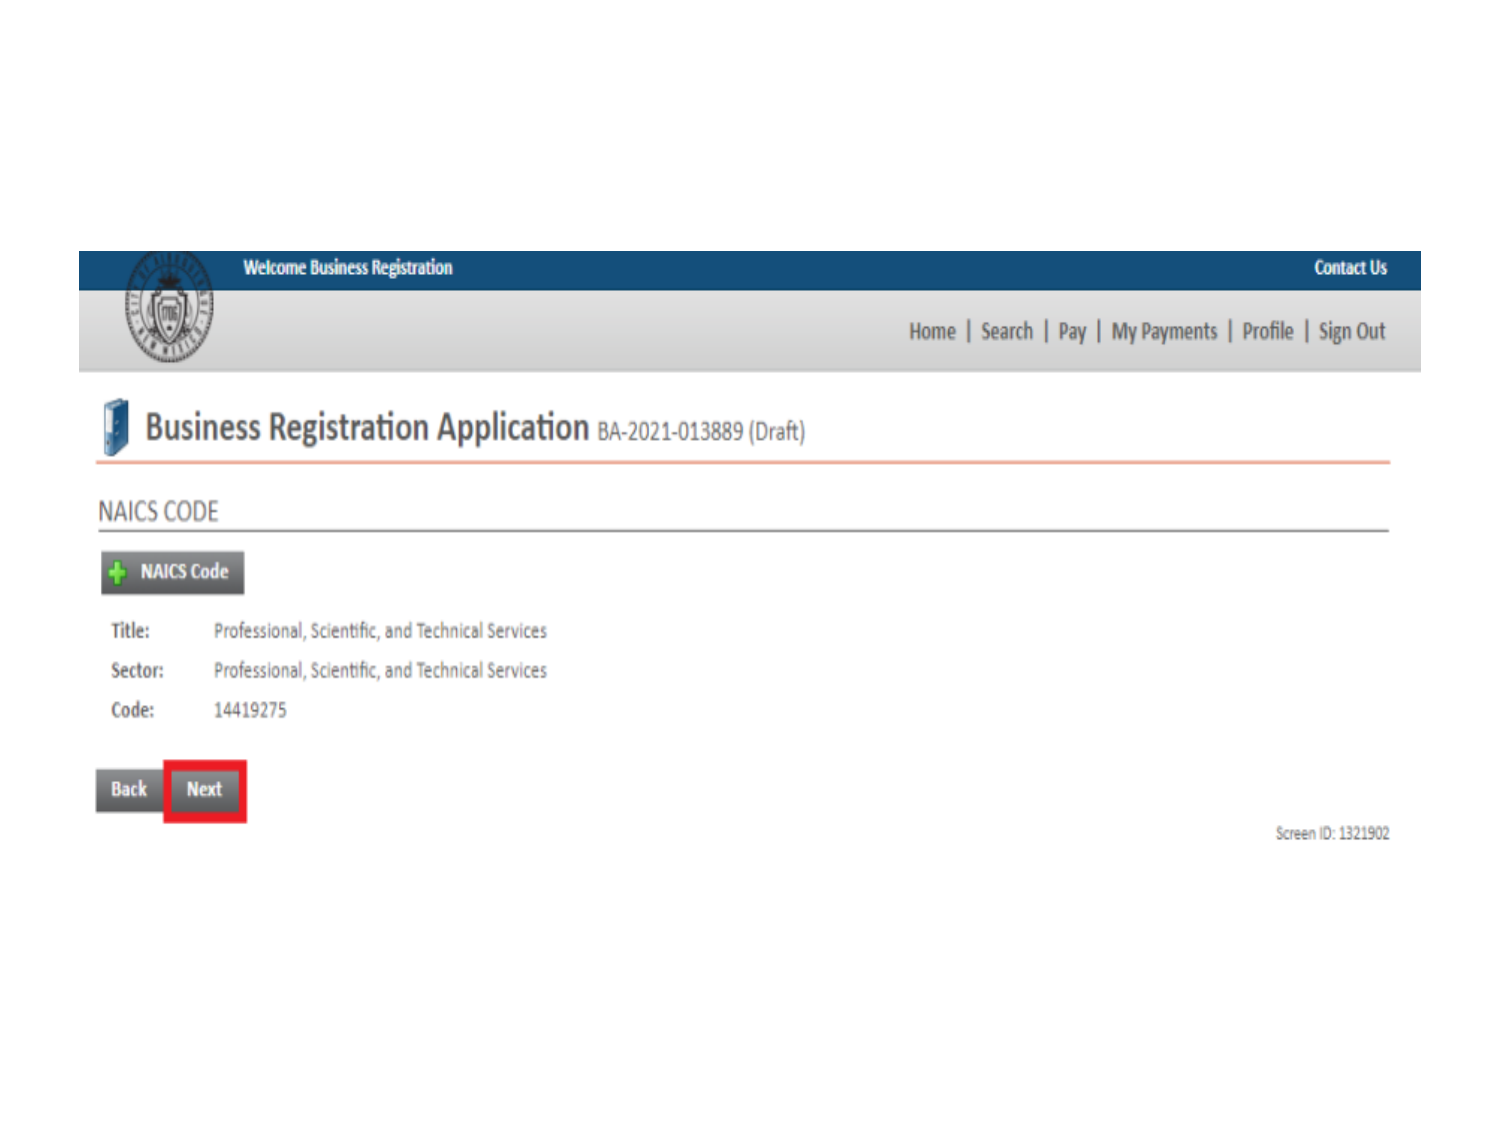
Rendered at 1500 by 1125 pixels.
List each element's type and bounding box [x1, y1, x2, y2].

list [78, 251, 1422, 874]
